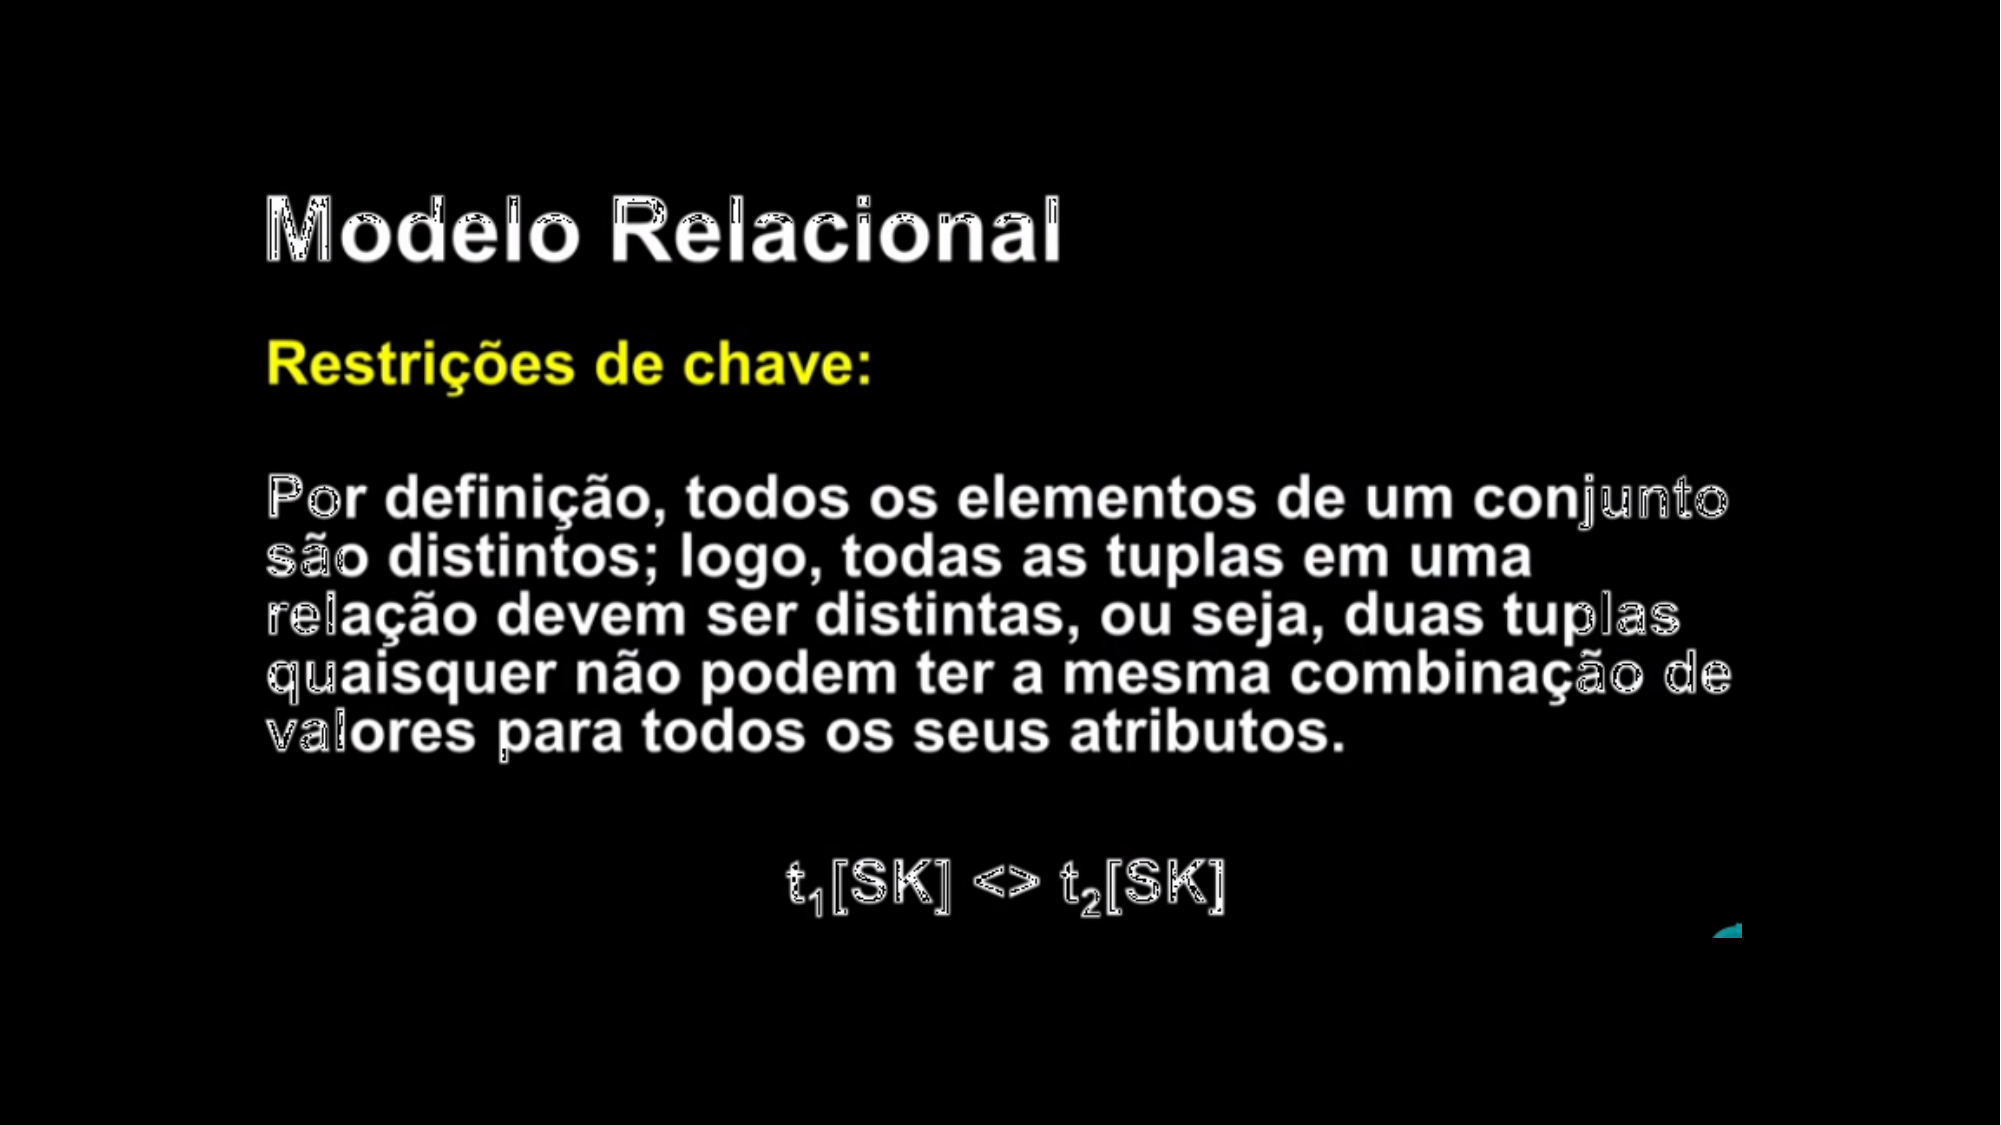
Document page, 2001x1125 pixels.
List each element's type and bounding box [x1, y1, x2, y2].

picture [258, 187, 1742, 938]
